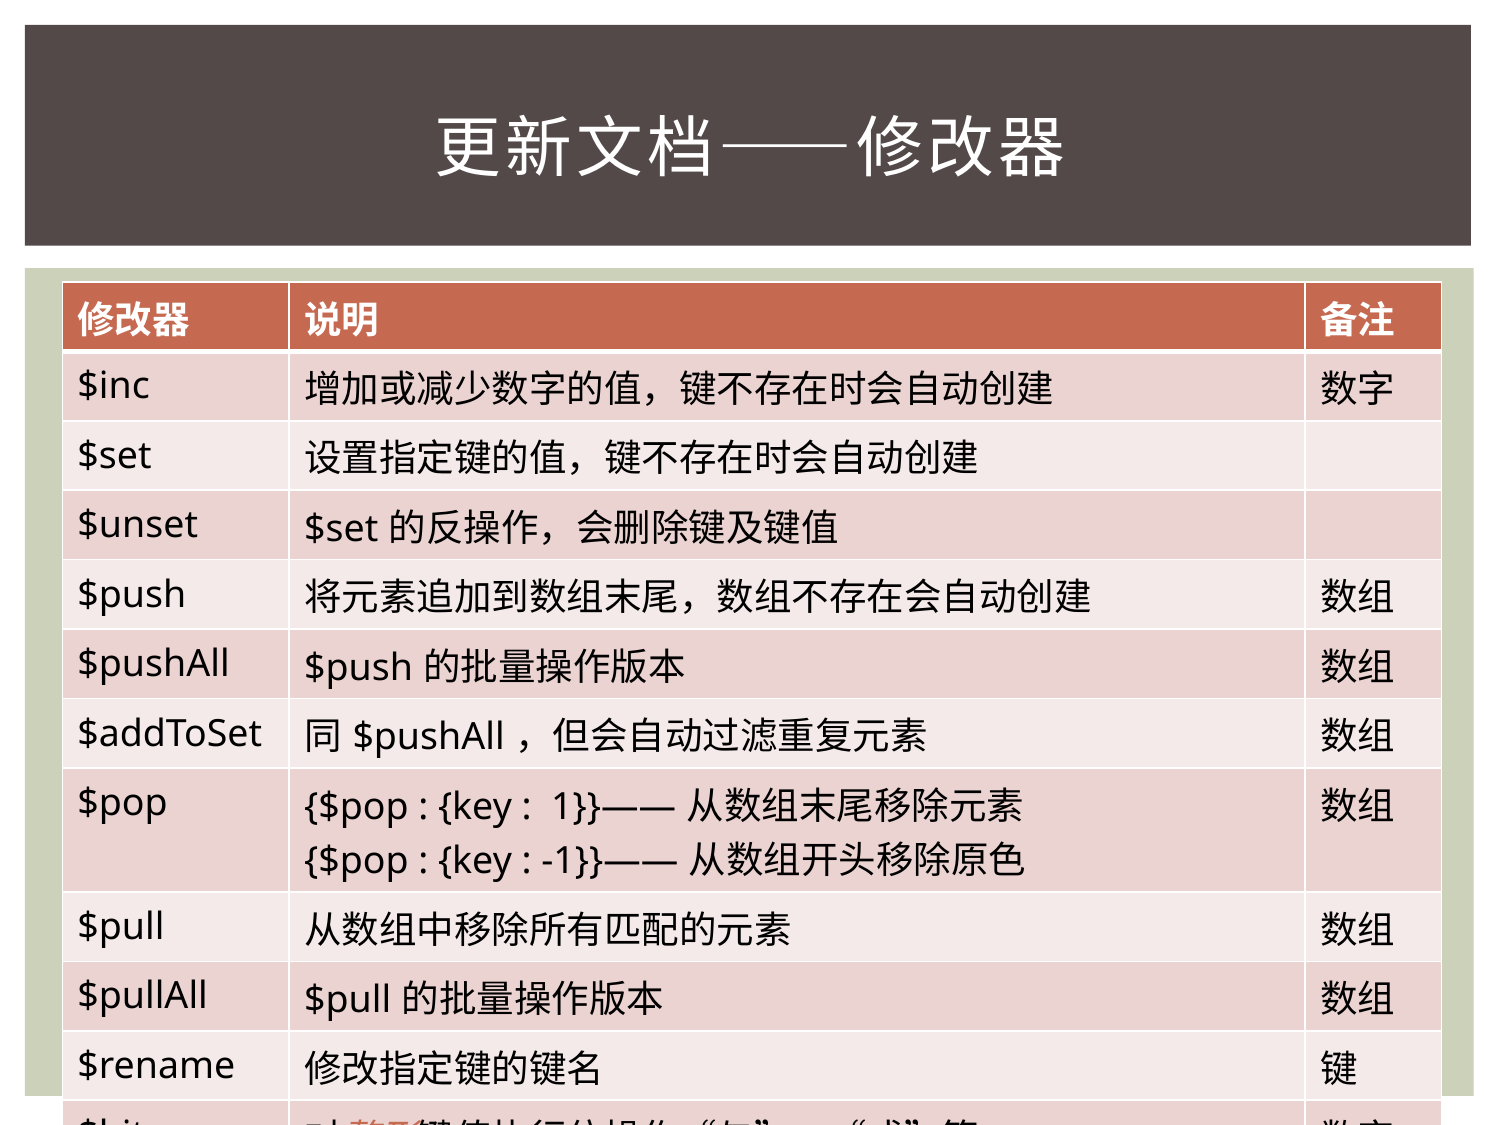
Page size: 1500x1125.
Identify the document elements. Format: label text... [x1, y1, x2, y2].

table_cell $pop [63, 769, 288, 891]
table_cell 键 [1306, 1032, 1441, 1099]
table_cell 增加或减少数字的值，键不存在时会自动创建 [290, 354, 1304, 420]
table_cell $pull的批量操作版本 [290, 962, 1304, 1030]
table_cell 数组 [1306, 962, 1441, 1030]
table_cell 数组 [1306, 630, 1441, 698]
table_cell 数组 [1306, 769, 1441, 891]
table_cell 同$pushAll，但会自动过滤重复元素 [290, 699, 1304, 767]
table_cell 数组 [1306, 699, 1441, 767]
table_cell $pullAll [63, 962, 288, 1030]
table_cell 对整形键值执行位操作“与”、“或”等 [290, 1101, 1304, 1125]
table_cell 设置指定键的值，键不存在时会自动创建 [290, 422, 1304, 489]
table_cell $addToSet [63, 699, 288, 767]
table_cell $set [63, 422, 288, 489]
table_cell 数组 [1306, 893, 1441, 961]
table_cell 将元素追加到数组末尾，数组不存在会自动创建 [290, 560, 1304, 628]
table_header 备注 [1306, 283, 1441, 349]
table_cell 修改指定键的键名 [290, 1032, 1304, 1099]
table_cell $bit [63, 1101, 288, 1125]
title 更新文档——修改器 [62, 58, 1438, 232]
table_cell $inc [63, 354, 288, 420]
table_cell 数字 [1306, 1101, 1441, 1125]
table_cell $pull [63, 893, 288, 961]
table_cell [1306, 491, 1441, 559]
table_cell $unset [63, 491, 288, 559]
table_cell $pushAll [63, 630, 288, 698]
table_cell [1306, 422, 1441, 489]
table_cell $push [63, 560, 288, 628]
table_cell $set的反操作，会删除键及键值 [290, 491, 1304, 559]
table_cell 数组 [1306, 560, 1441, 628]
table_cell {$pop : {key : 1}}——从数组末尾移除元素 {$pop : {key : -1}}——从数组开头移除原色 [290, 769, 1304, 891]
table_header 说明 [290, 283, 1304, 349]
table_cell $rename [63, 1032, 288, 1099]
table_header 修改器 [63, 283, 288, 349]
table_cell 数字 [1306, 354, 1441, 420]
table_cell $push的批量操作版本 [290, 630, 1304, 698]
table_cell 从数组中移除所有匹配的元素 [290, 893, 1304, 961]
